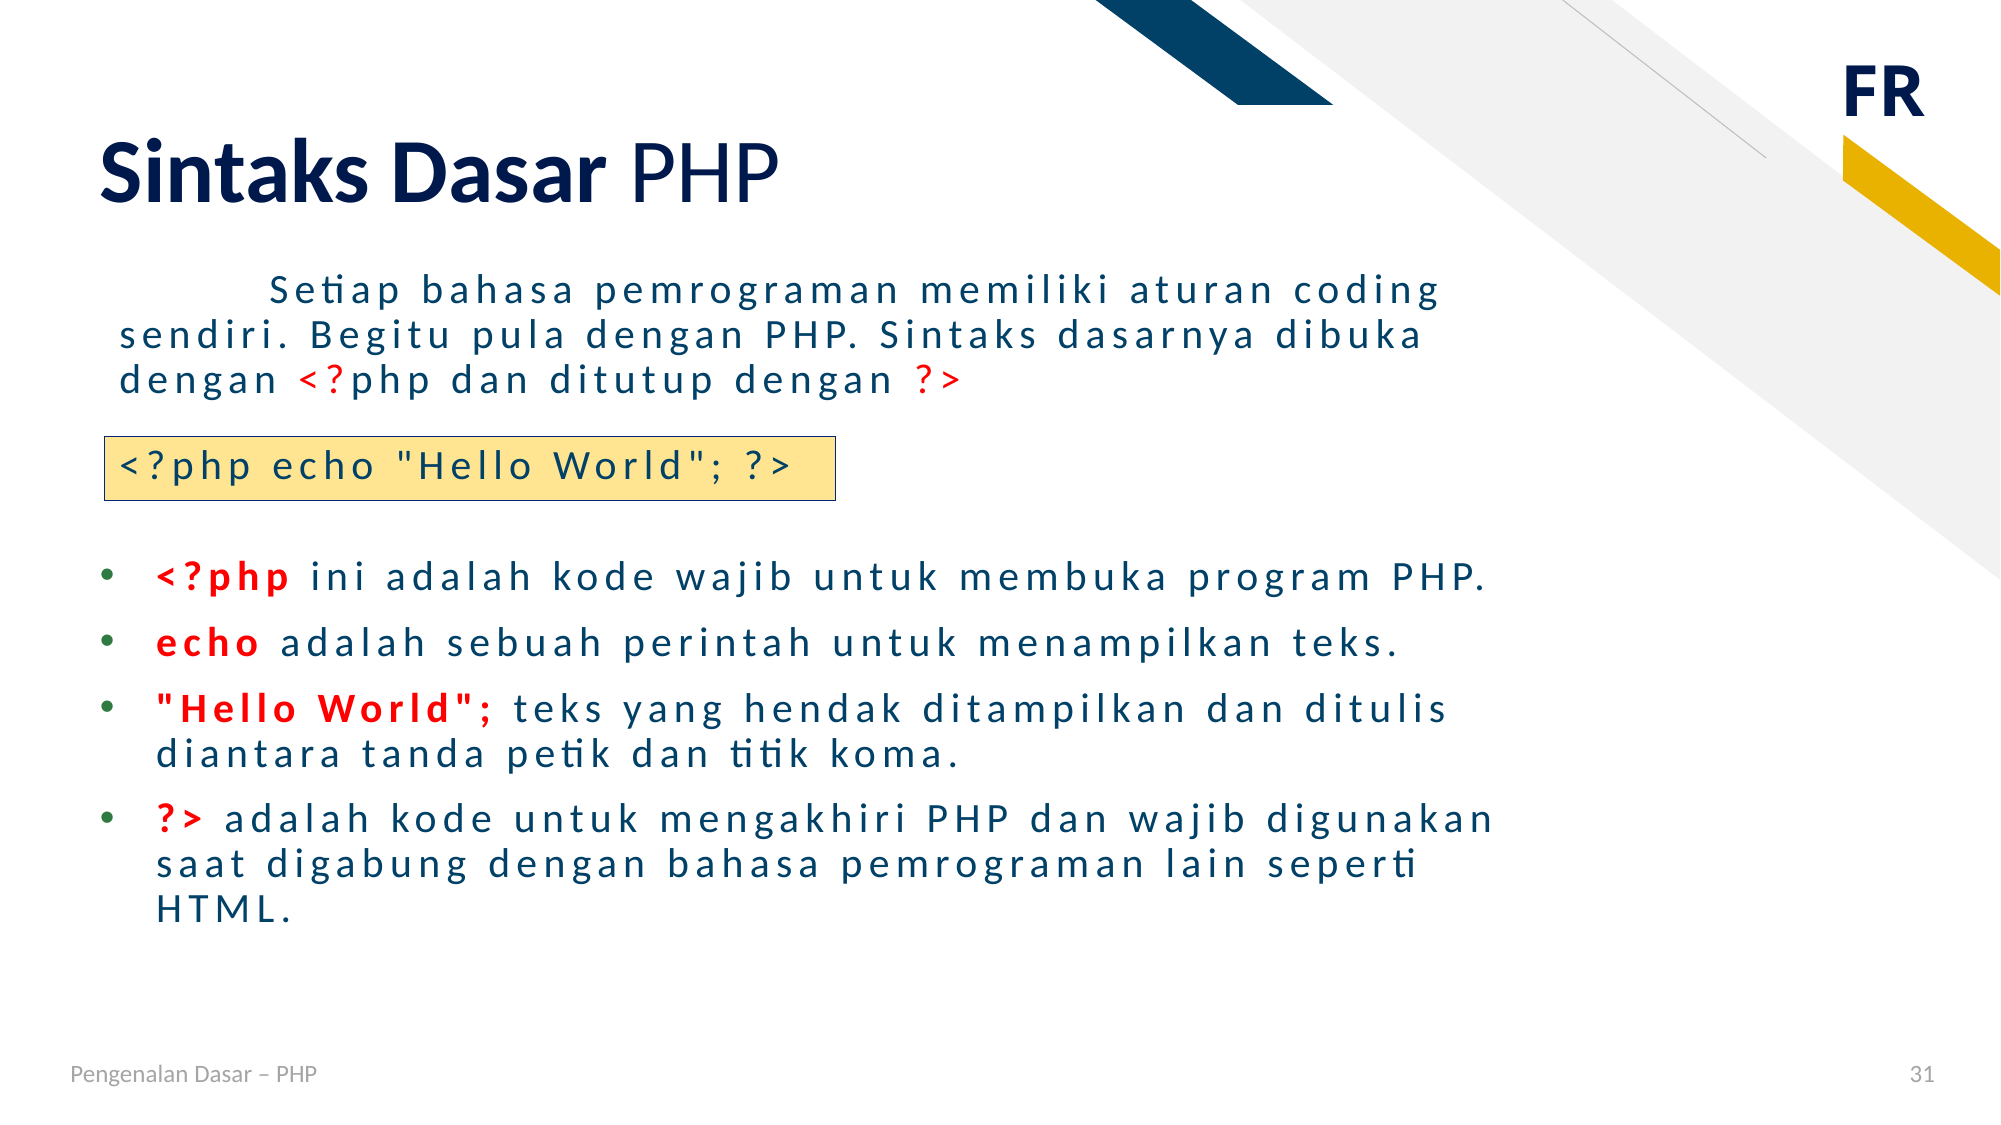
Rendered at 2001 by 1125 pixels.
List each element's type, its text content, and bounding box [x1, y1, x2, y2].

slide_number 31 [1828, 1042, 1950, 1103]
title Sintaks Dasar PHP [85, 34, 1453, 223]
footer Pengenalan Dasar – PHP [55, 1042, 731, 1103]
text_box Setiap bahasa pemrograman memiliki aturan coding sendiri. Begitu pula dengan PHP. Sintaks dasarnya dibuka dengan <?php dan ditutup dengan ?> [104, 259, 1585, 431]
text_box <?php echo "Hello World"; ?> [104, 436, 836, 501]
text_box <?php ini adalah kode wajib untuk membuka program PHP. echo adalah sebuah perintah untuk menampilkan teks. "Hello World"; teks yang hendak ditampilkan dan ditulis diantara tanda petik dan titik koma. ?> adalah kode untuk mengakhiri PHP dan wajib digunakan saat digabung dengan bahasa pemrograman lain seperti HTML. [85, 547, 1565, 956]
